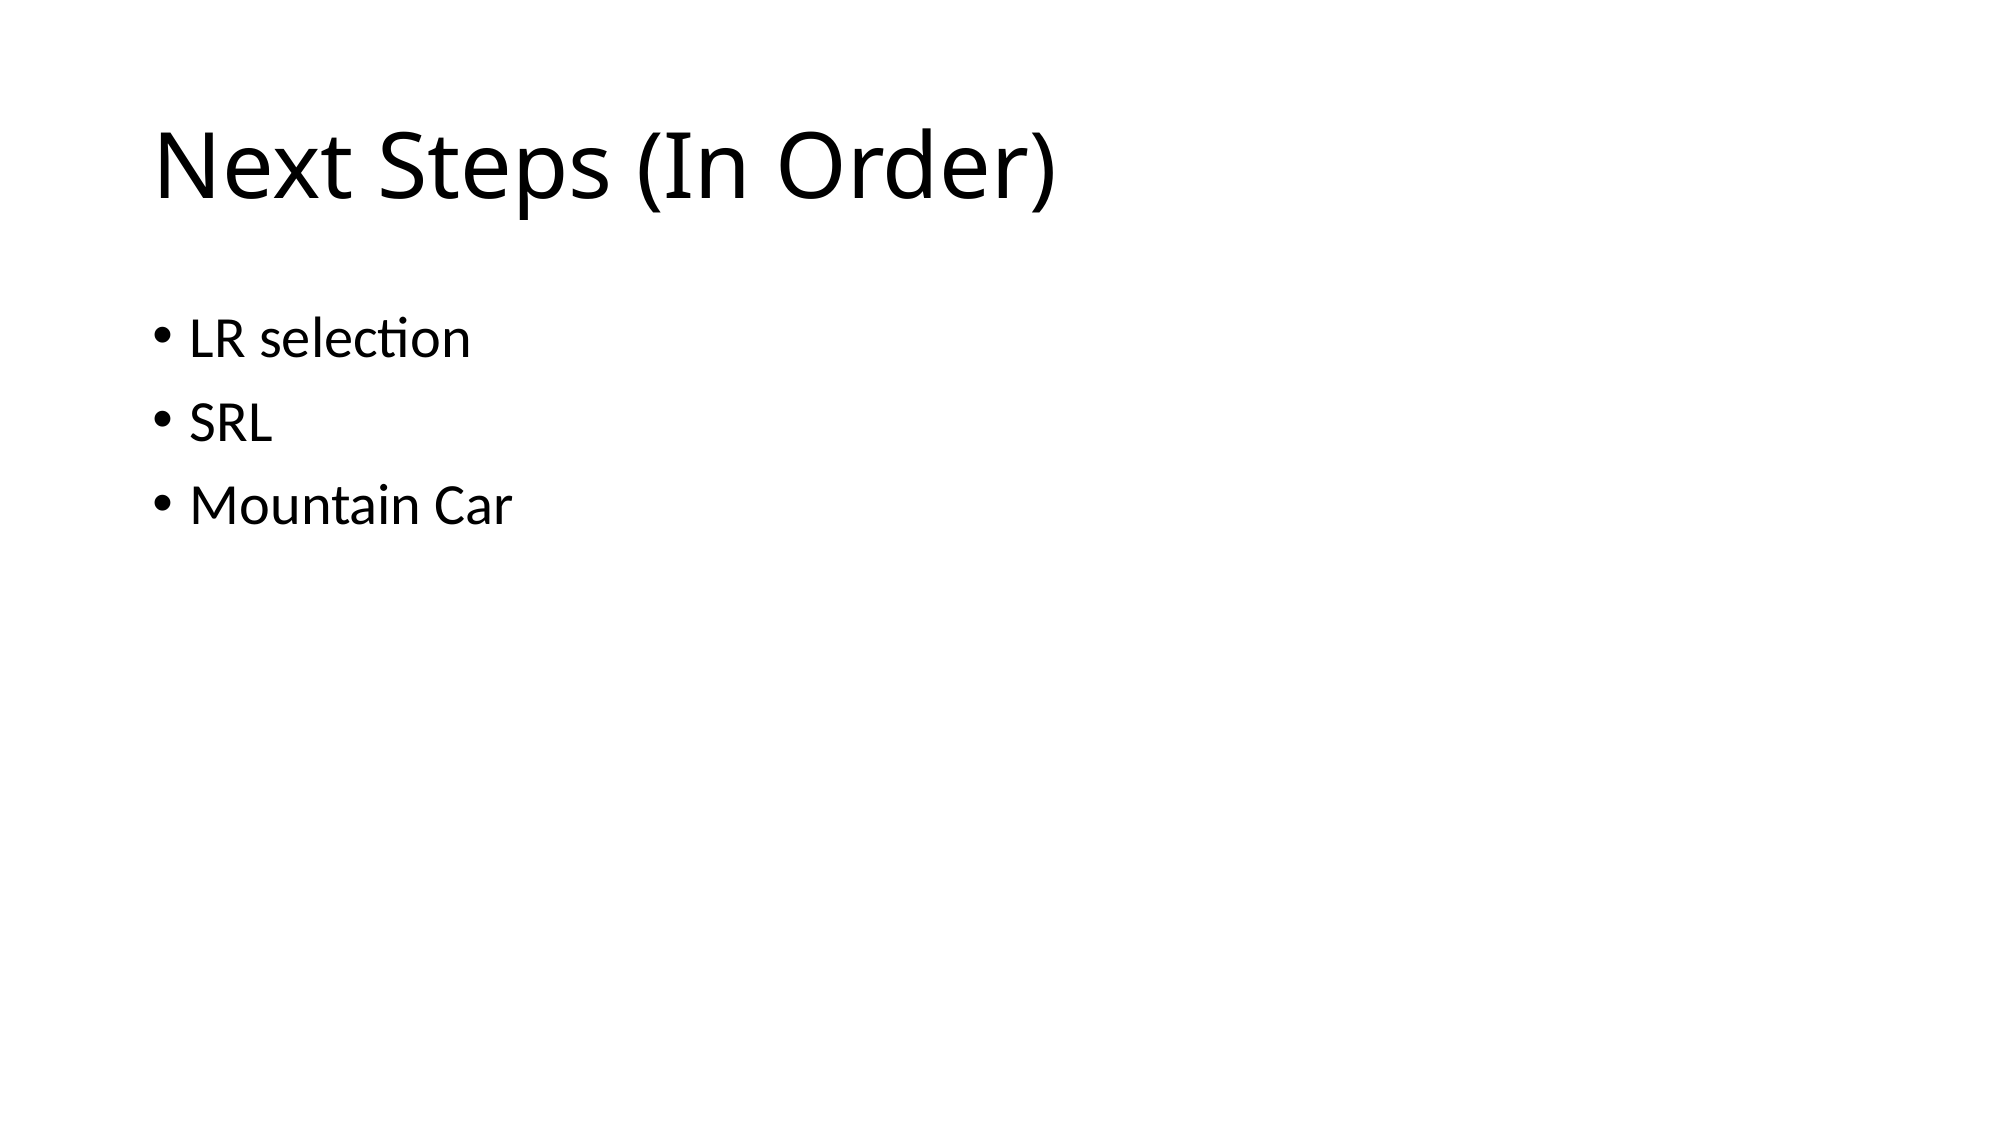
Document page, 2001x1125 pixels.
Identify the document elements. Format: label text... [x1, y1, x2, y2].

title Next Steps (In Order) [137, 59, 1863, 278]
list LR selection SRL Mountain Car [137, 299, 1863, 1014]
